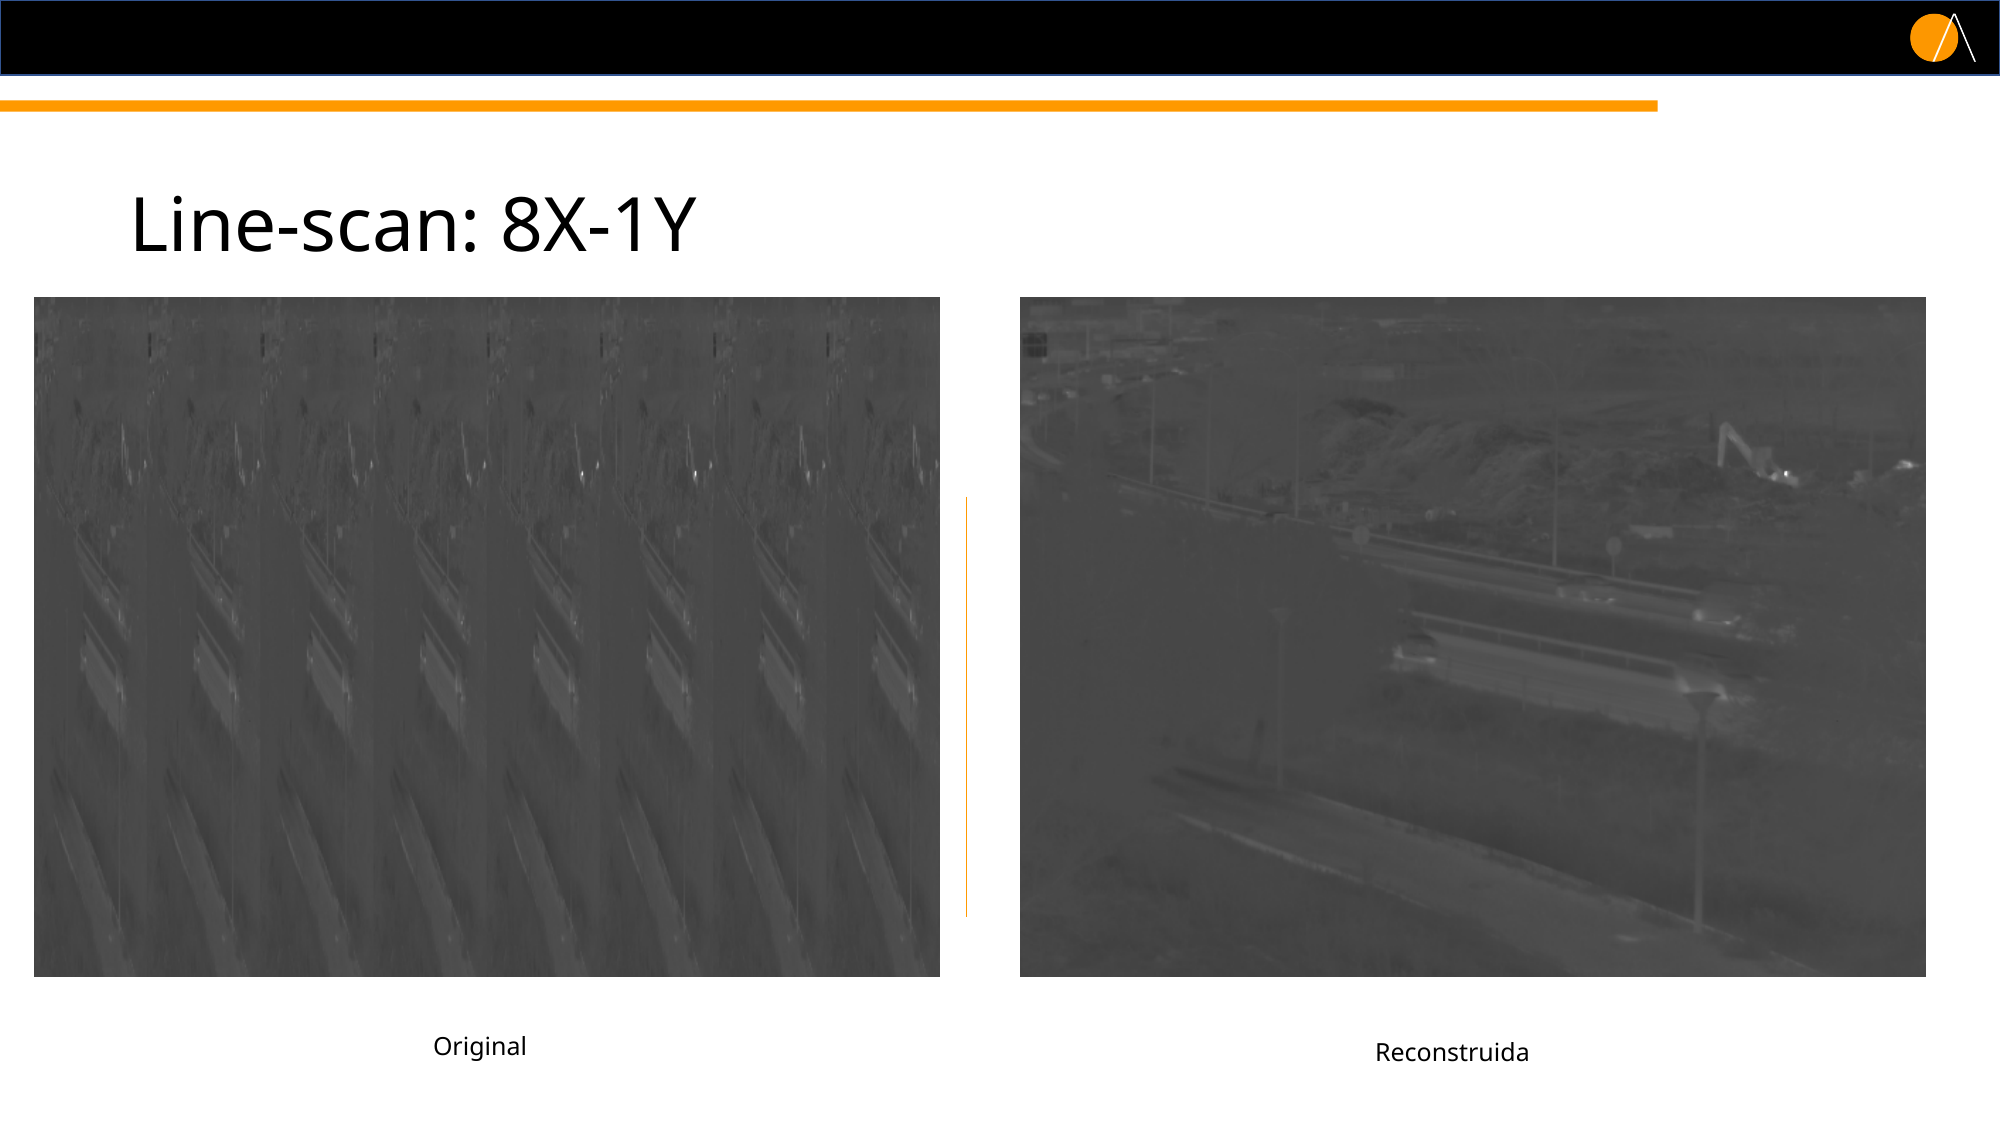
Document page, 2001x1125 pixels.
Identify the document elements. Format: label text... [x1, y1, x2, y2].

title Line-scan: 8X-1Y [114, 164, 1840, 289]
picture [1020, 297, 1926, 977]
text_box [0, 99, 1659, 113]
text_box Original [173, 1008, 788, 1069]
text_box [0, 0, 2000, 76]
text_box Reconstruida [1145, 1013, 1760, 1074]
picture [34, 297, 940, 977]
picture [1895, 3, 1992, 72]
